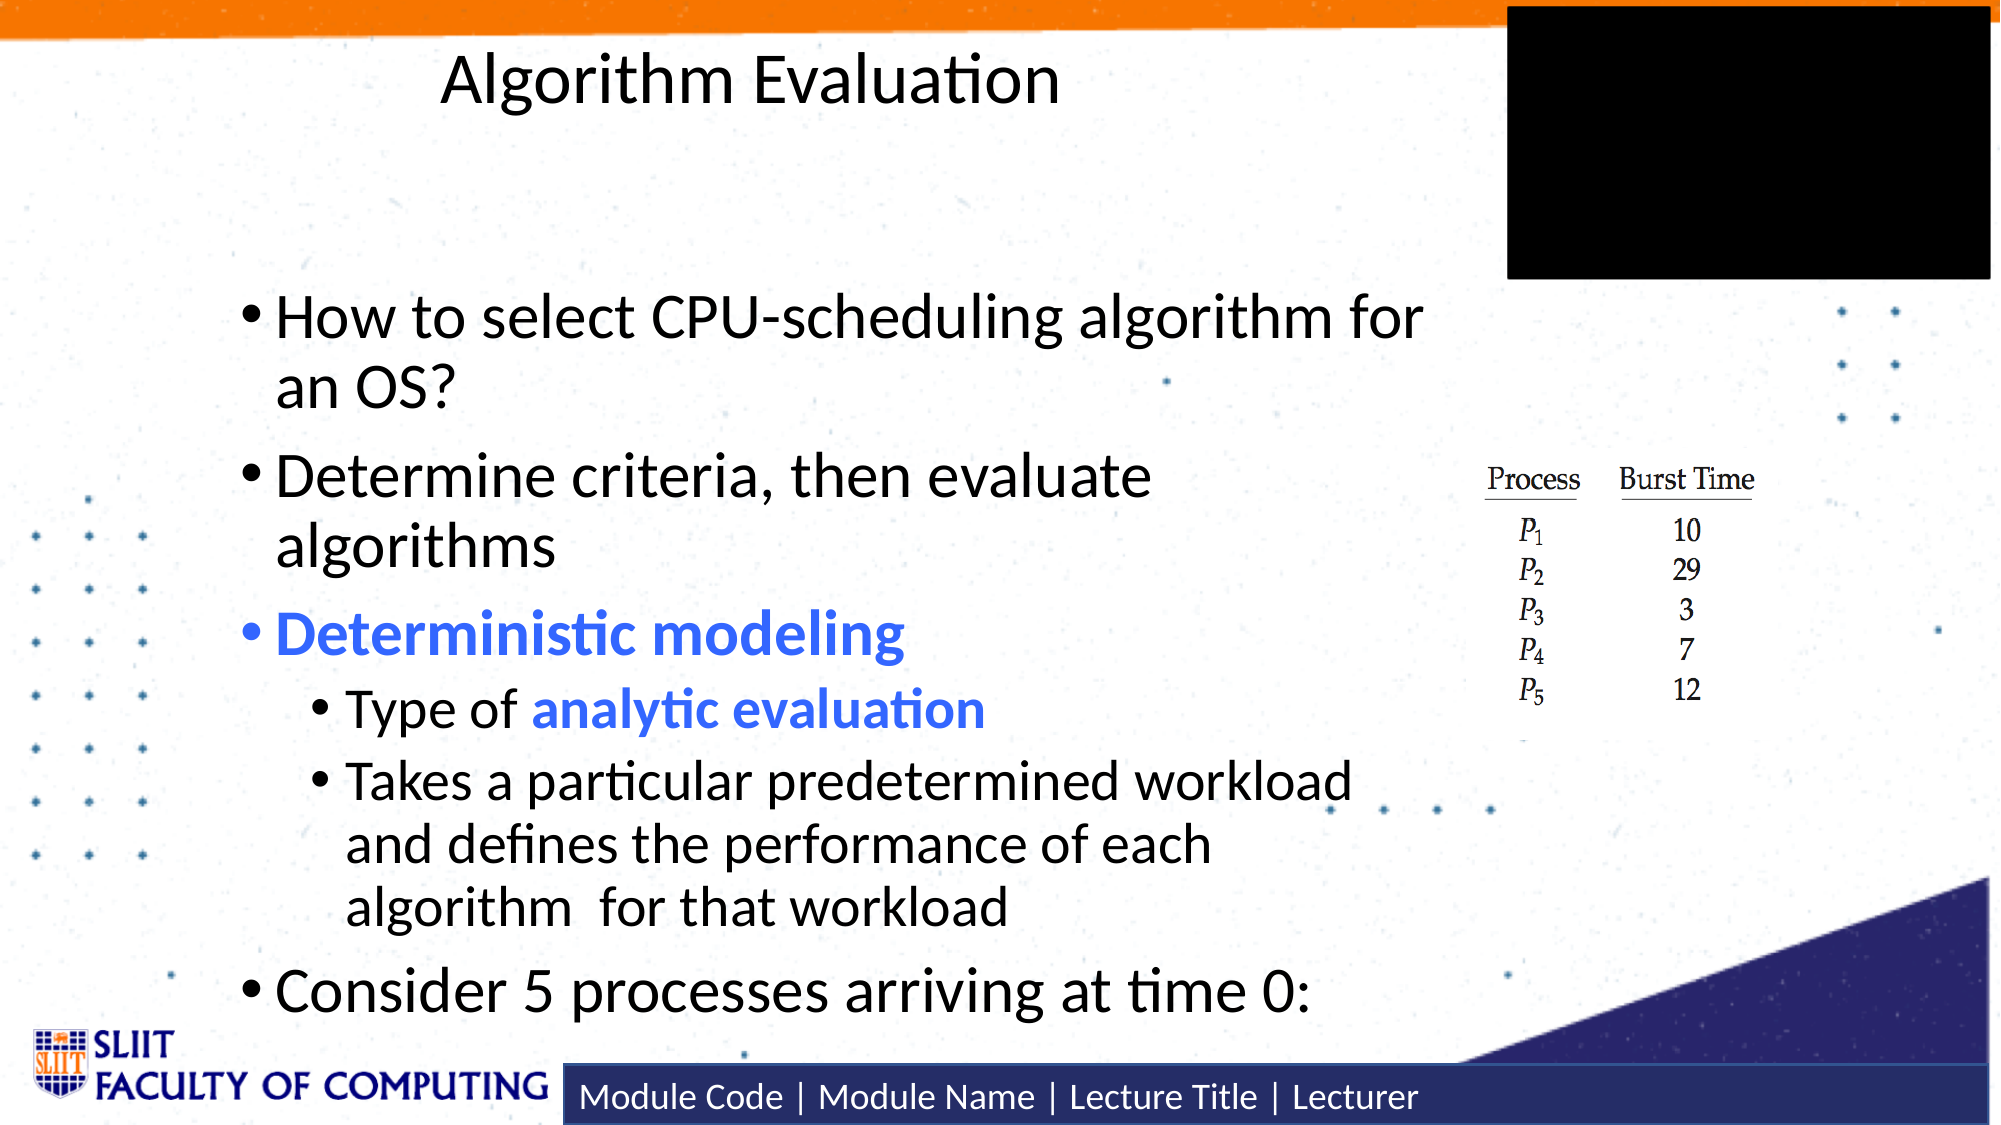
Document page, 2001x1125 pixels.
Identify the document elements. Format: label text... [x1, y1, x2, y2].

title Algorithm Evaluation [425, 33, 1675, 128]
list How to select CPU-scheduling algorithm for an OS? Determine criteria, then evaluate algorithms Deterministic modeling Type of analytic evaluation Takes a particular predetermined workload and defines the performance of each algorithm for that workload Consider 5 processes arriving at time 0: [225, 274, 1467, 1037]
picture [0, 0, 2000, 1125]
